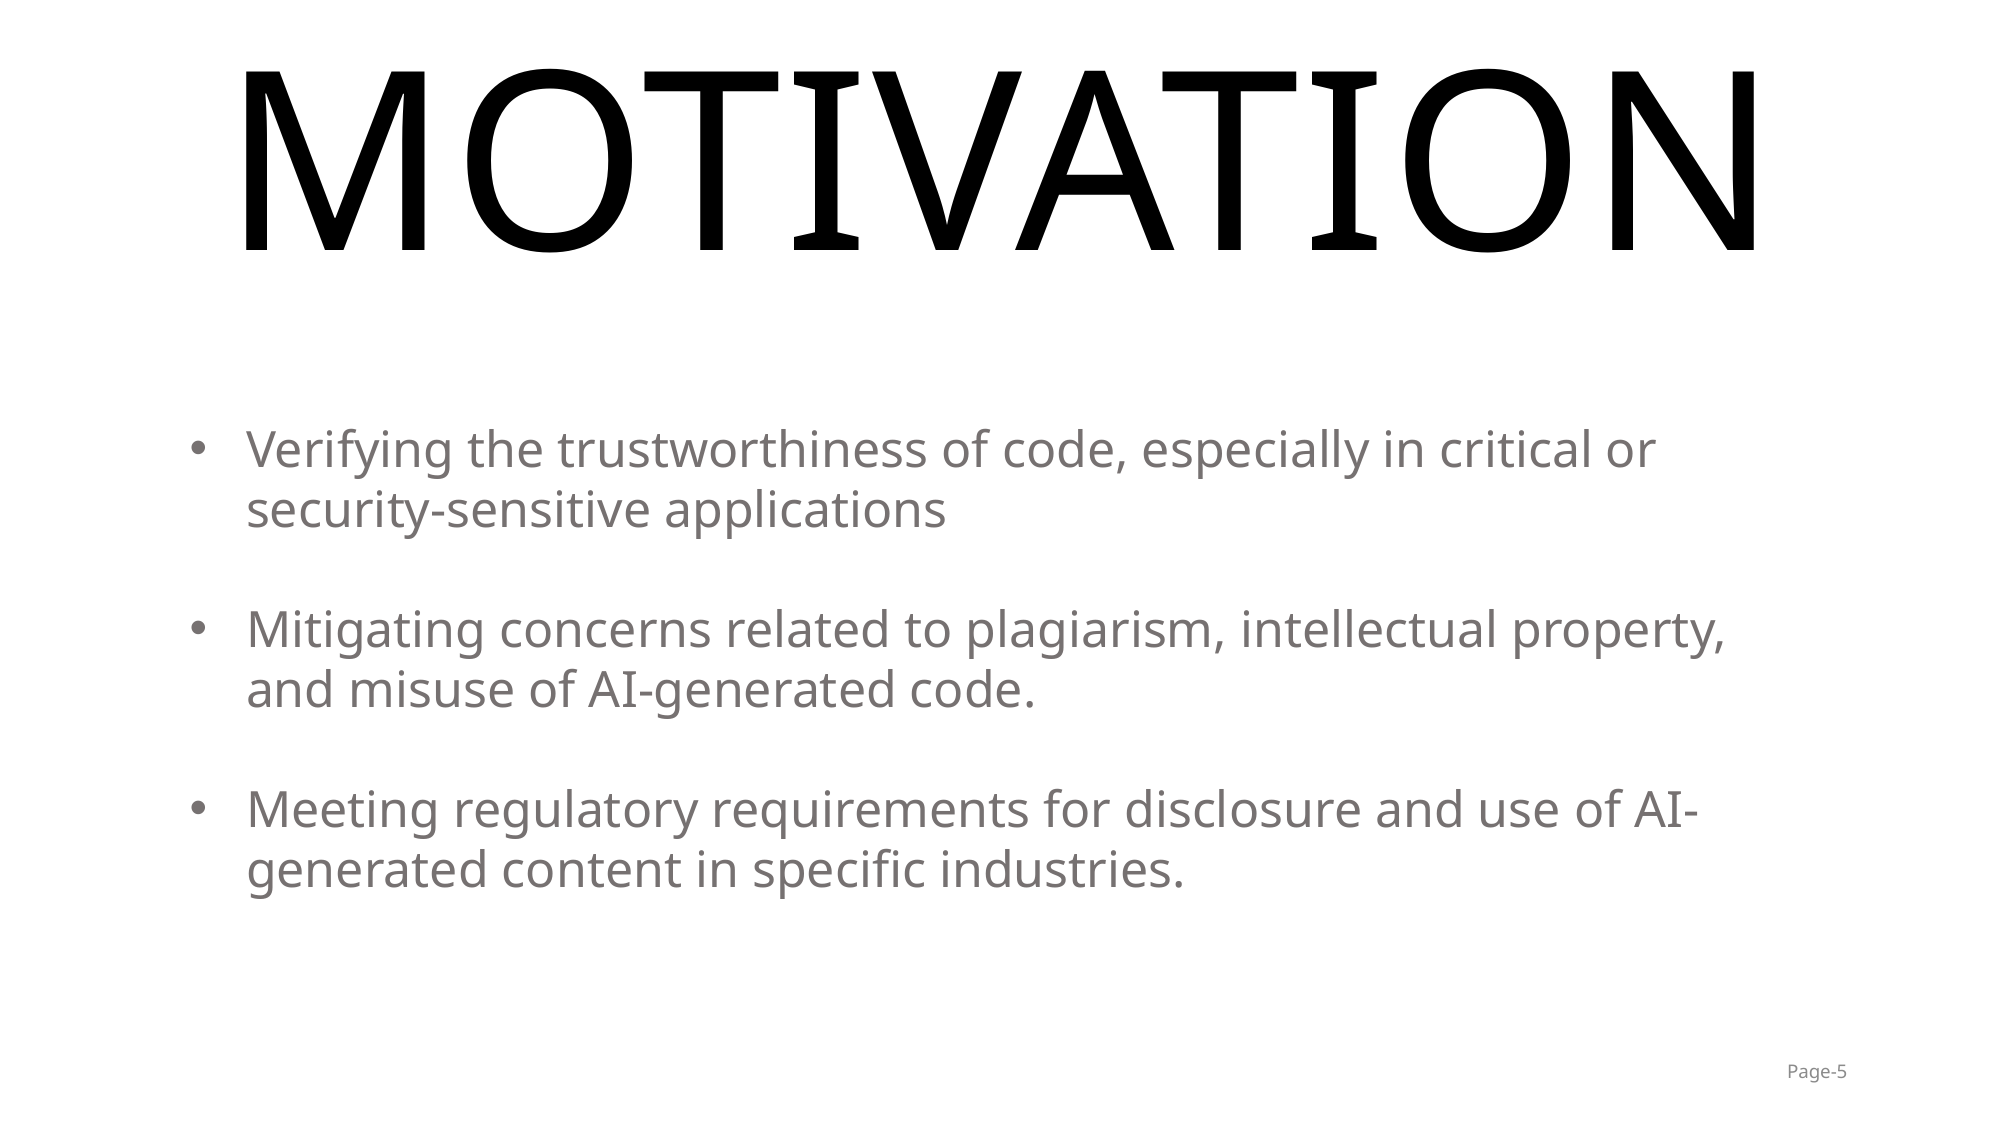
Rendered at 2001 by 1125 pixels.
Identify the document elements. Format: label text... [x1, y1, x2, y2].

slide_number Page-5 [1412, 1042, 1863, 1103]
title Motivation [138, 61, 1864, 279]
text_box Verifying the trustworthiness of code, especially in critical or security-sensitive applications Mitigating concerns related to plagiarism, intellectual property, and misuse of AI-generated code. Meeting regulatory requirements for disclosure and use of AI-generated content in specific industries. [174, 410, 1825, 905]
